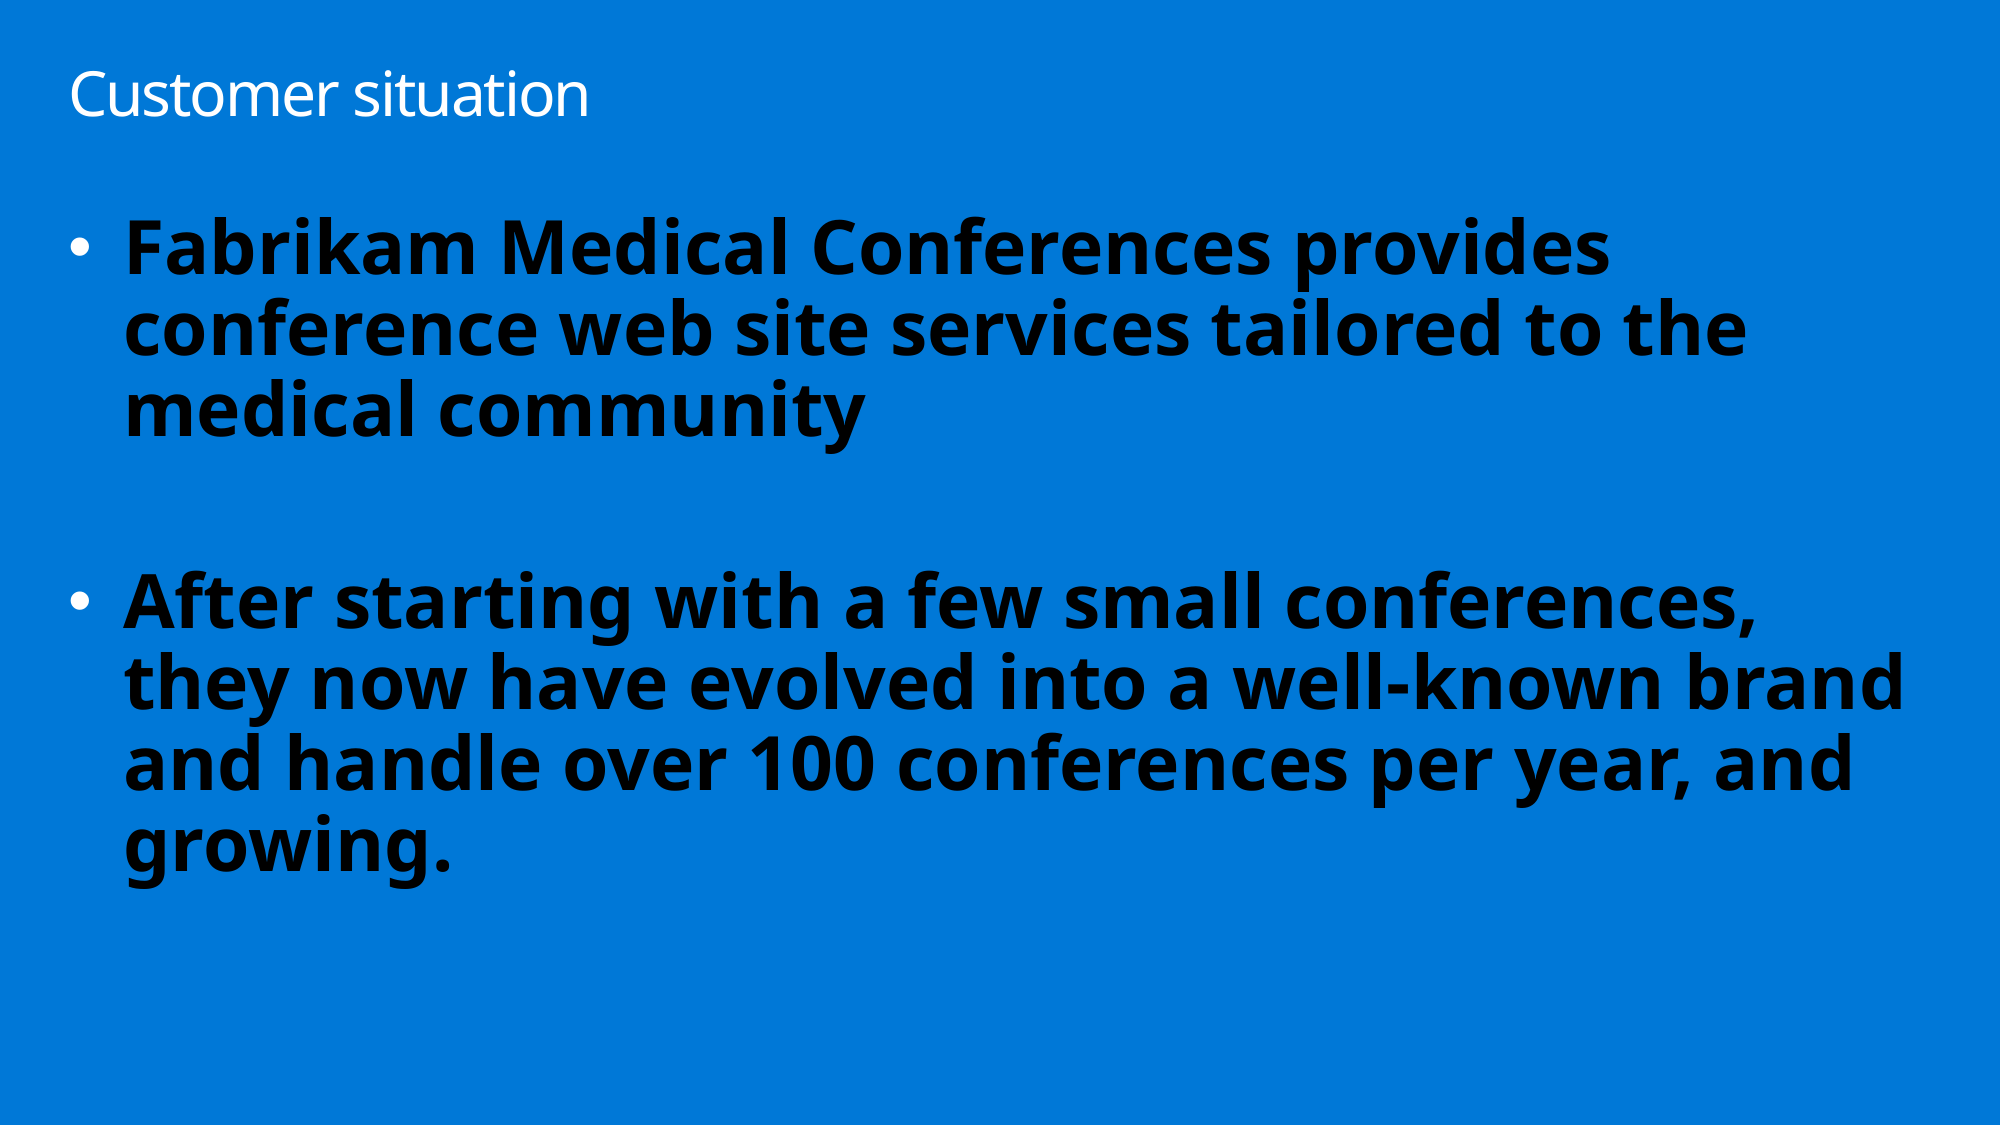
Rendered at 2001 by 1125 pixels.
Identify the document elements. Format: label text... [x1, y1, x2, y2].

title Customer situation [44, 47, 1957, 196]
list Fabrikam Medical Conferences provides conference web site services tailored to the medical community After starting with a few small conferences, they now have evolved into a well-known brand and handle over 100 conferences per year, and growing. [44, 196, 1956, 948]
